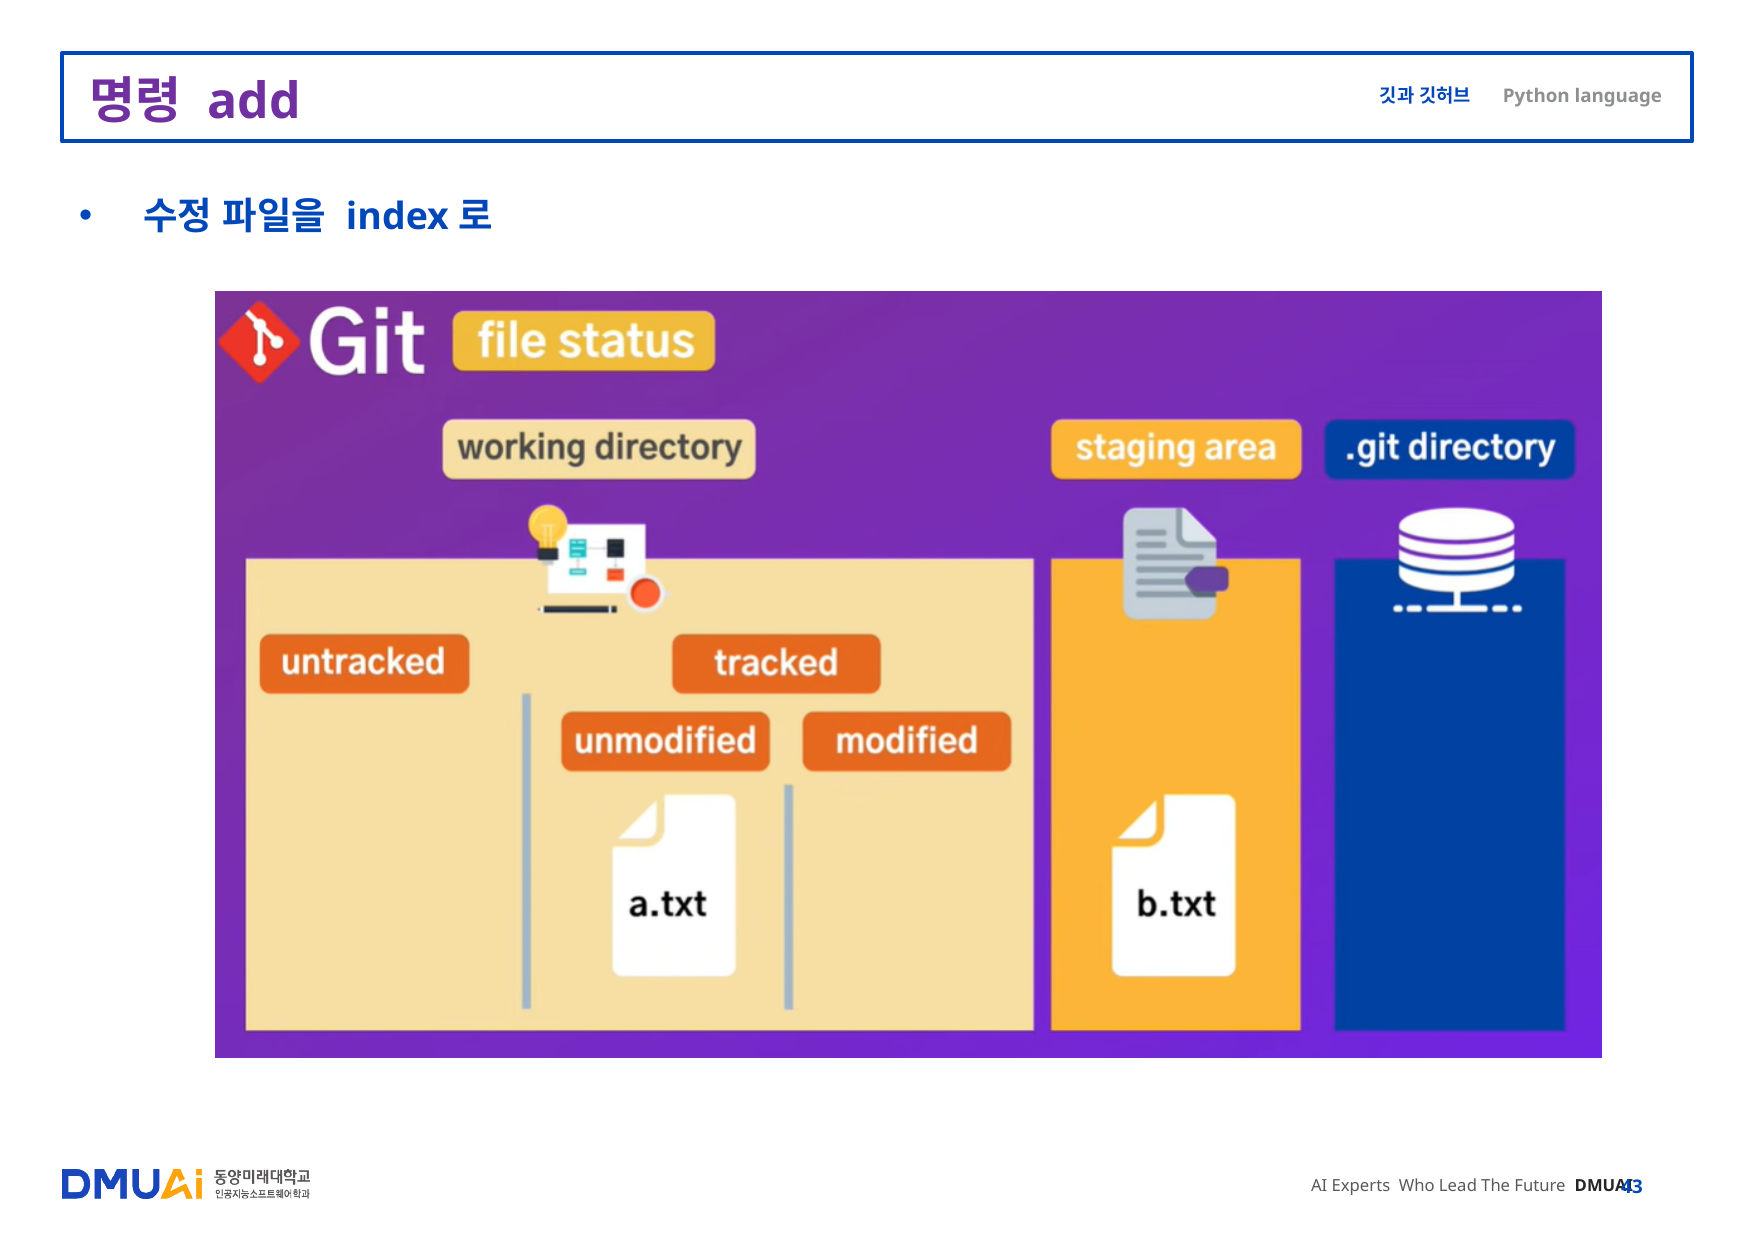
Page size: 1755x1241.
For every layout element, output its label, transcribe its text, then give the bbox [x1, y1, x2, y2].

title 명령 add [72, 69, 1586, 128]
picture [215, 291, 1602, 1058]
picture [62, 1169, 310, 1199]
list 수정 파일을 index로 [62, 183, 1681, 1140]
